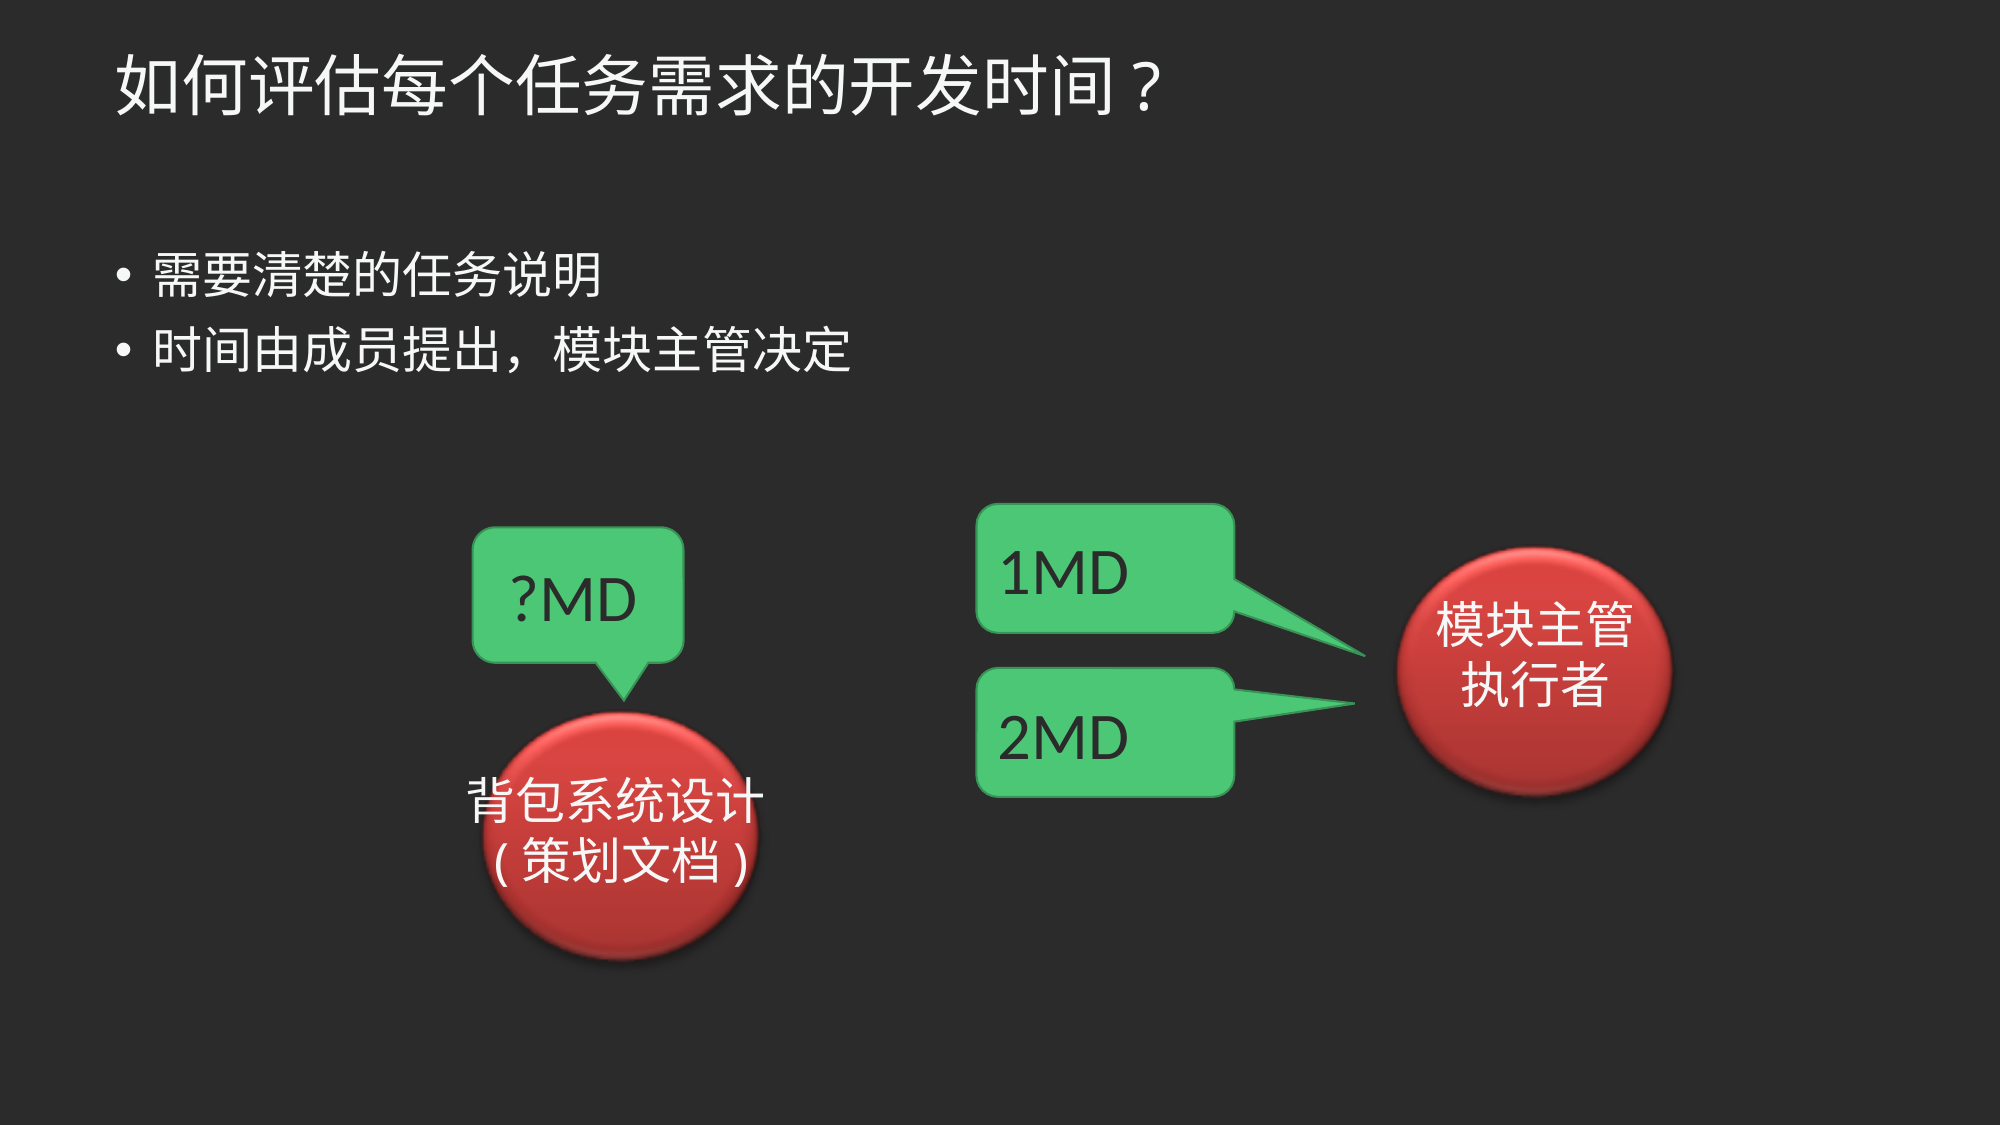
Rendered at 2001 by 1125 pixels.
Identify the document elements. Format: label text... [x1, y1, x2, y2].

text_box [1351, 539, 1721, 820]
list 需要清楚的任务说明 时间由成员提出，模块主管决定 [99, 243, 1900, 986]
text_box ?MD [471, 526, 685, 703]
text_box 2MD [975, 666, 1351, 798]
text_box 1MD [975, 502, 1351, 653]
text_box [437, 703, 807, 984]
title 如何评估每个任务需求的开发时间? [99, 45, 1900, 233]
